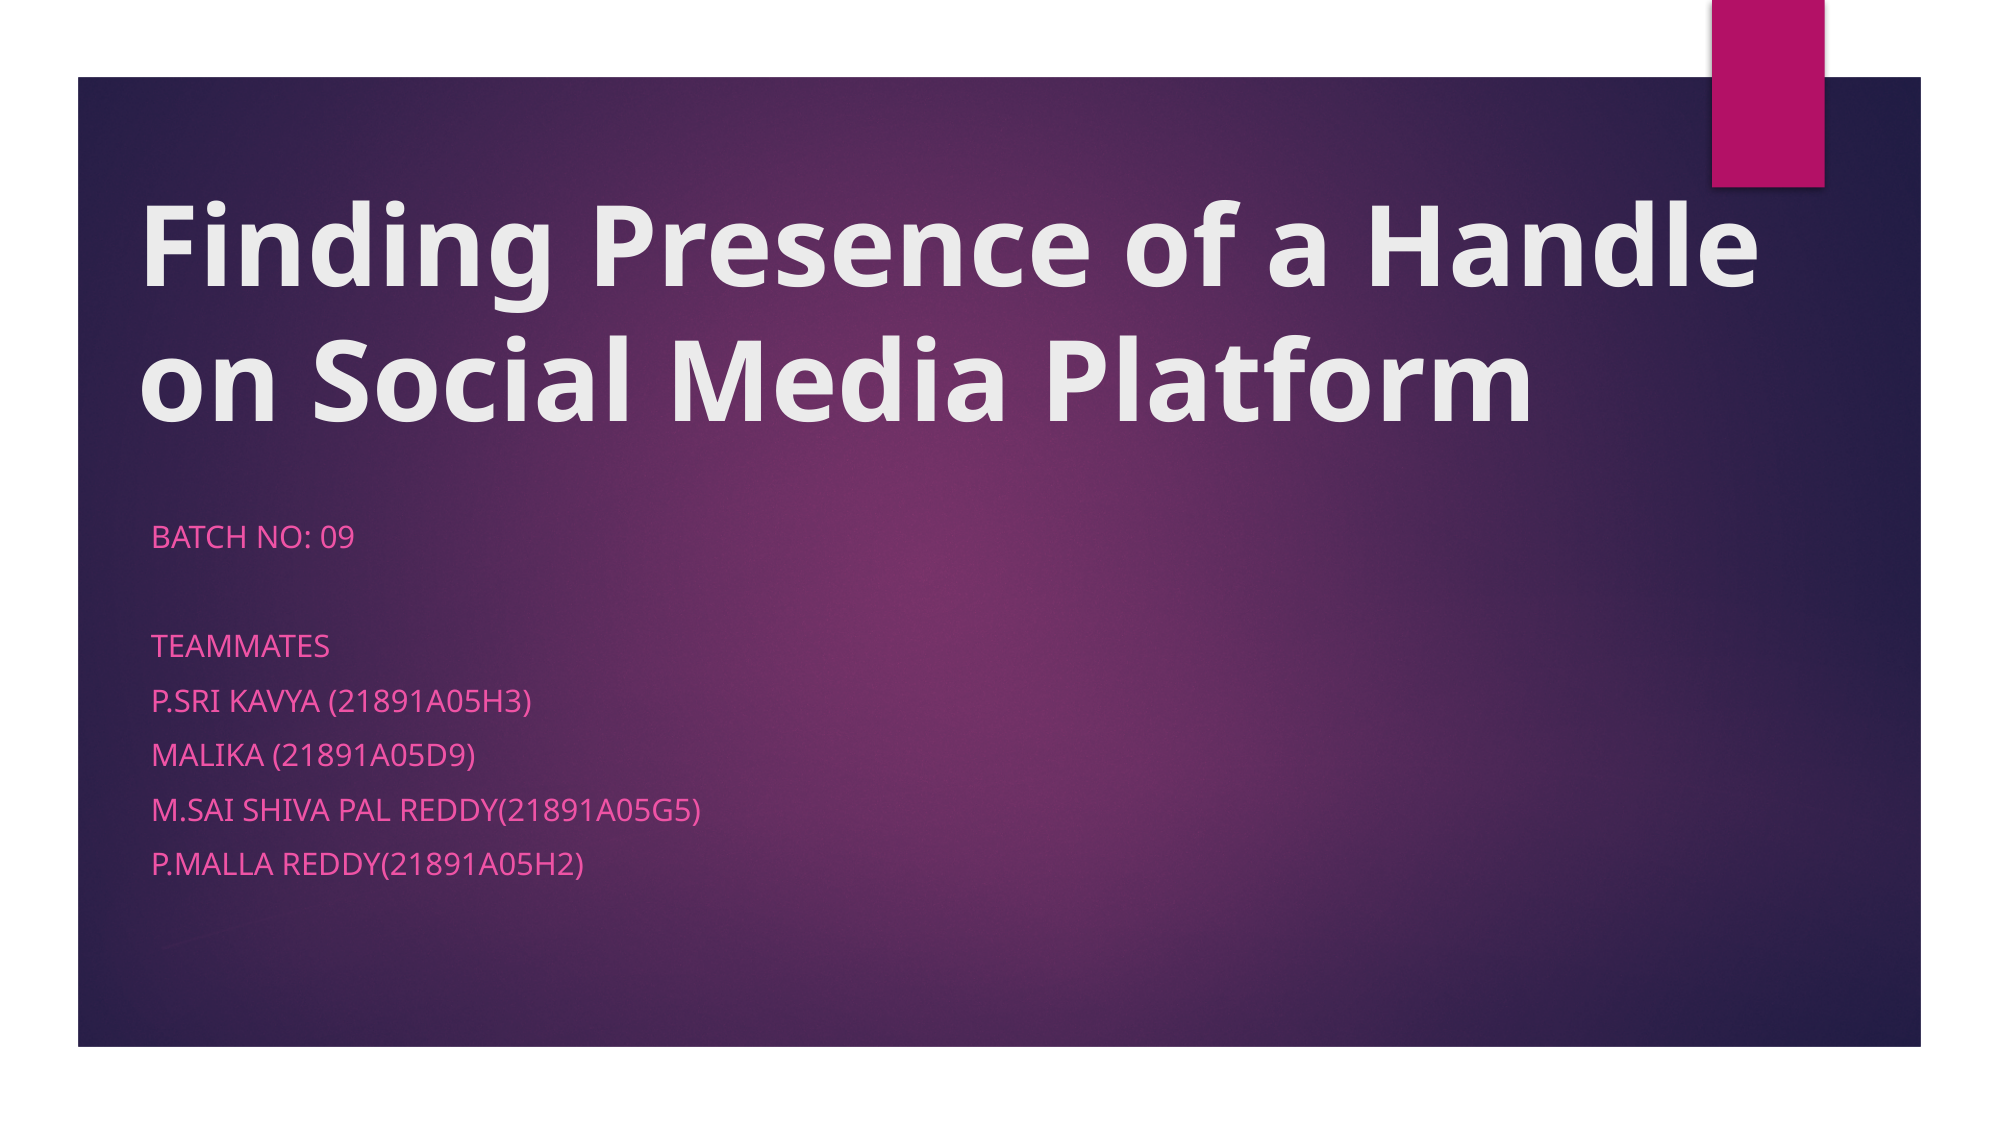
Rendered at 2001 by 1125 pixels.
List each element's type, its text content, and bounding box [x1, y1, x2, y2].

title Finding Presence of a Handle on Social Media Platform [122, 344, 1889, 452]
subtitle BATCH NO: 09 Teammates p.Sri kavya (21891A05H3) MALIKA (21891A05D9) M.SAI SHIVA PAL REDDY(21891A05G5) P.MALLA REDDY(21891A05H2) [135, 509, 1584, 893]
